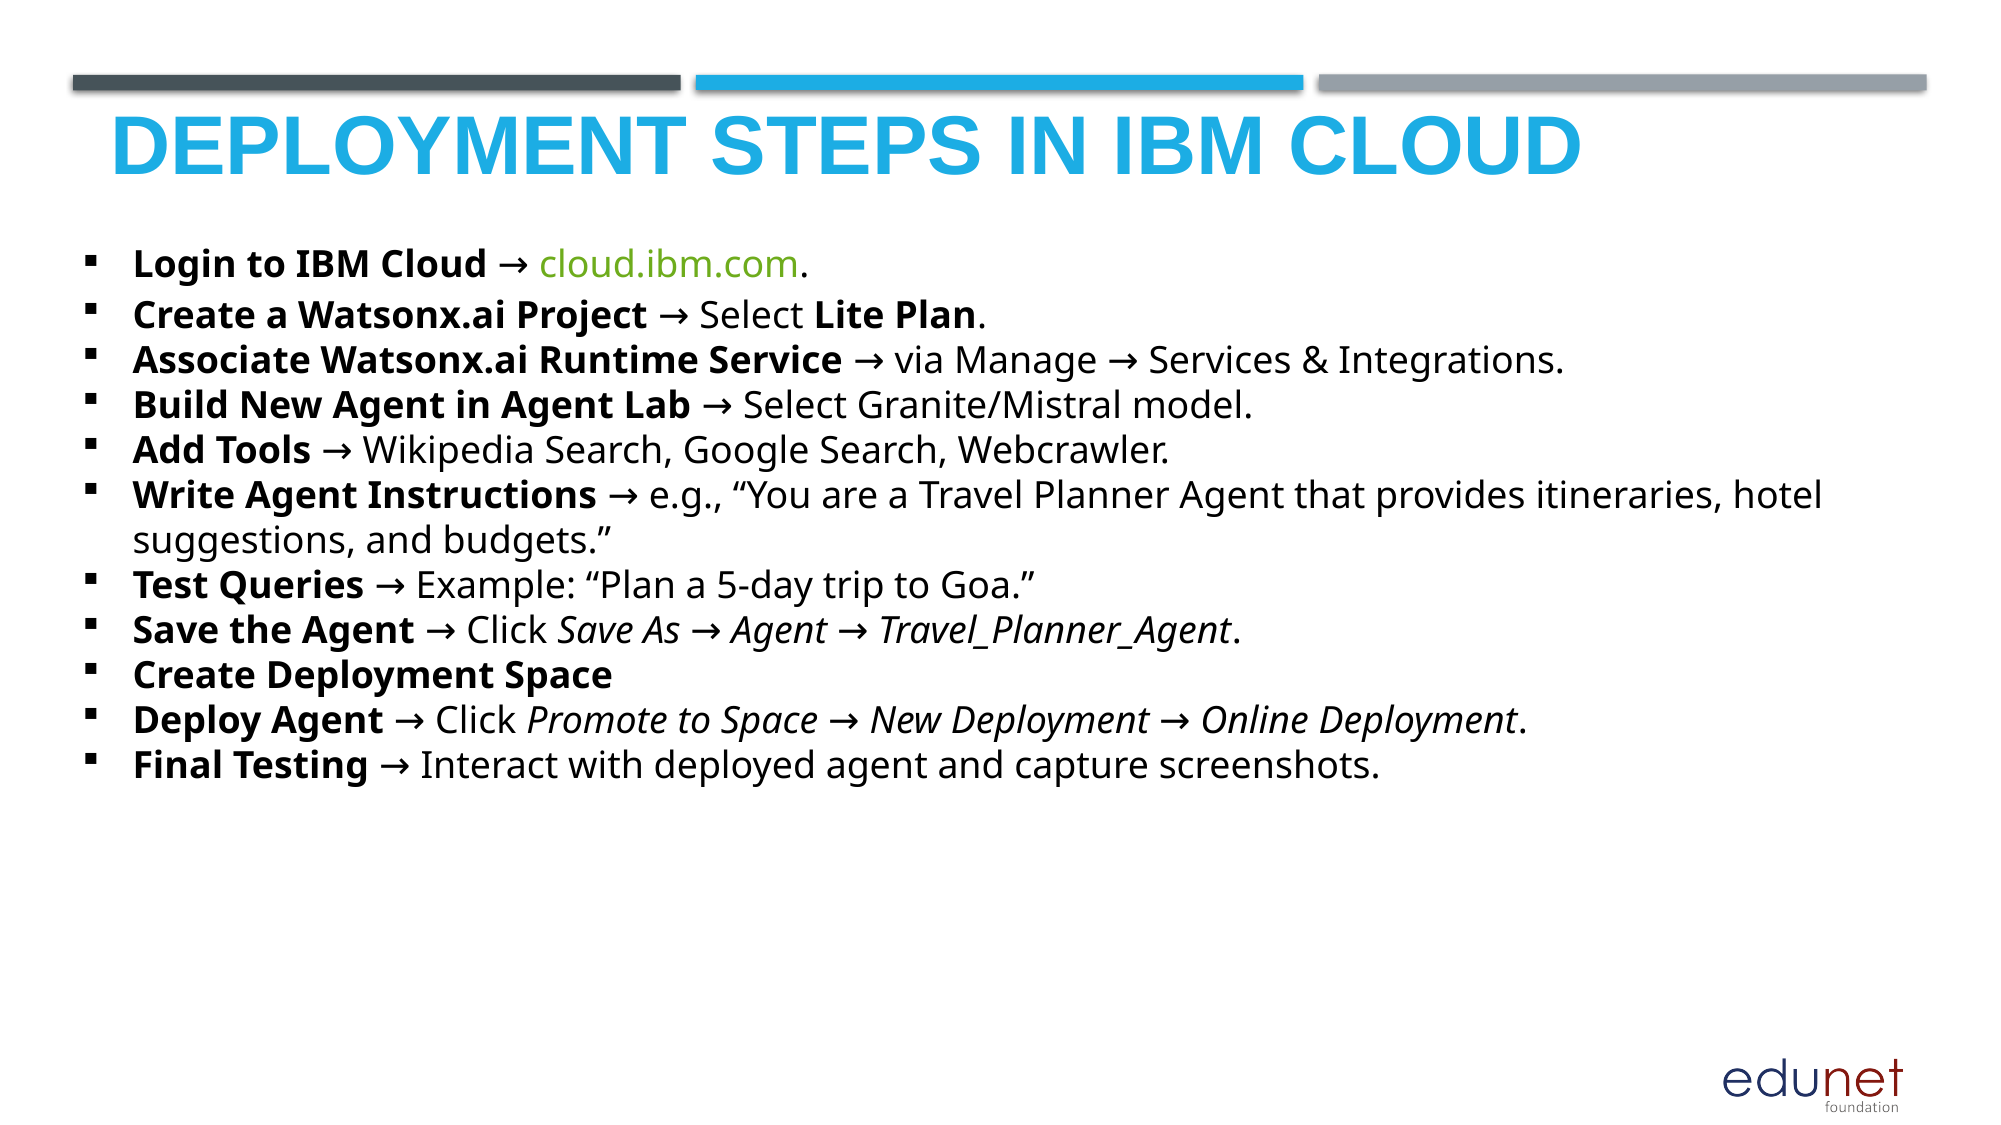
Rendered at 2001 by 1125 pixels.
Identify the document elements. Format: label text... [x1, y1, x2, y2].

picture [1719, 1056, 1905, 1116]
list Login to IBM Cloud → cloud.ibm.com. Create a Watsonx.ai Project → Select Lite Plan. Associate Watsonx.ai Runtime Service → via Manage → Services & Integrations. Build New Agent in Agent Lab → Select Granite/Mistral model. Add Tools → Wikipedia Search, Google Search, Webcrawler. Write Agent Instructions → e.g., “You are a Travel Planner Agent that provides itineraries, hotel suggestions, and budgets.” Test Queries → Example: “Plan a 5-day trip to Goa.” Save the Agent → Click Save As → Agent → Travel_Planner_Agent. Create Deployment Space Deploy Agent → Click Promote to Space → New Deployment → Online Deployment. Final Testing → Interact with deployed agent and capture screenshots. [67, 186, 1933, 840]
